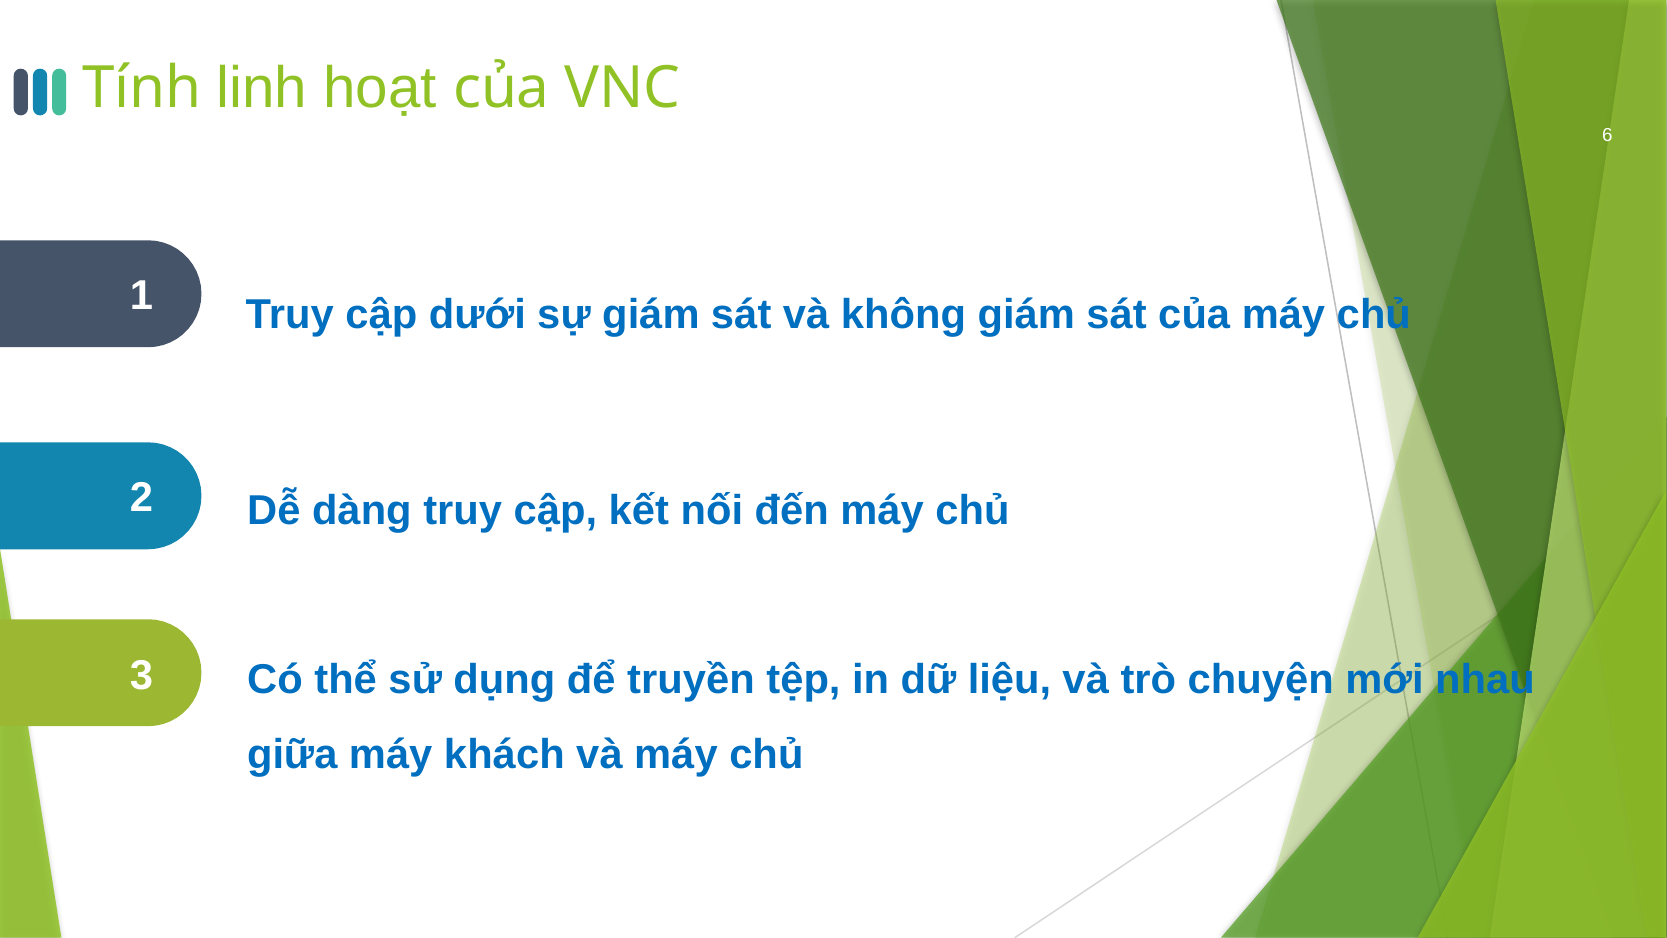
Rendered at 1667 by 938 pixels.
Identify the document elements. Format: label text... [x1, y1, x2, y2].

text_box 1 [127, 265, 156, 318]
text_box [0, 240, 202, 348]
text_box 3 [127, 645, 156, 698]
text_box Dễ dàng truy cập, kết nối đến máy chủ [245, 455, 1570, 533]
text_box 2 [127, 467, 156, 520]
text_box Có thể sử dụng để truyền tệp, in dữ liệu, và trò chuyện mới nhau giữa máy khách và máy chủ [245, 624, 1570, 777]
text_box Truy cập dưới sự giám sát và không giám sát của máy chủ [243, 259, 1569, 337]
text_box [13, 68, 67, 116]
text_box 6 [1599, 120, 1615, 146]
title Tính linh hoạt của VNC [80, 28, 720, 206]
text_box [0, 619, 202, 727]
text_box [0, 442, 202, 550]
